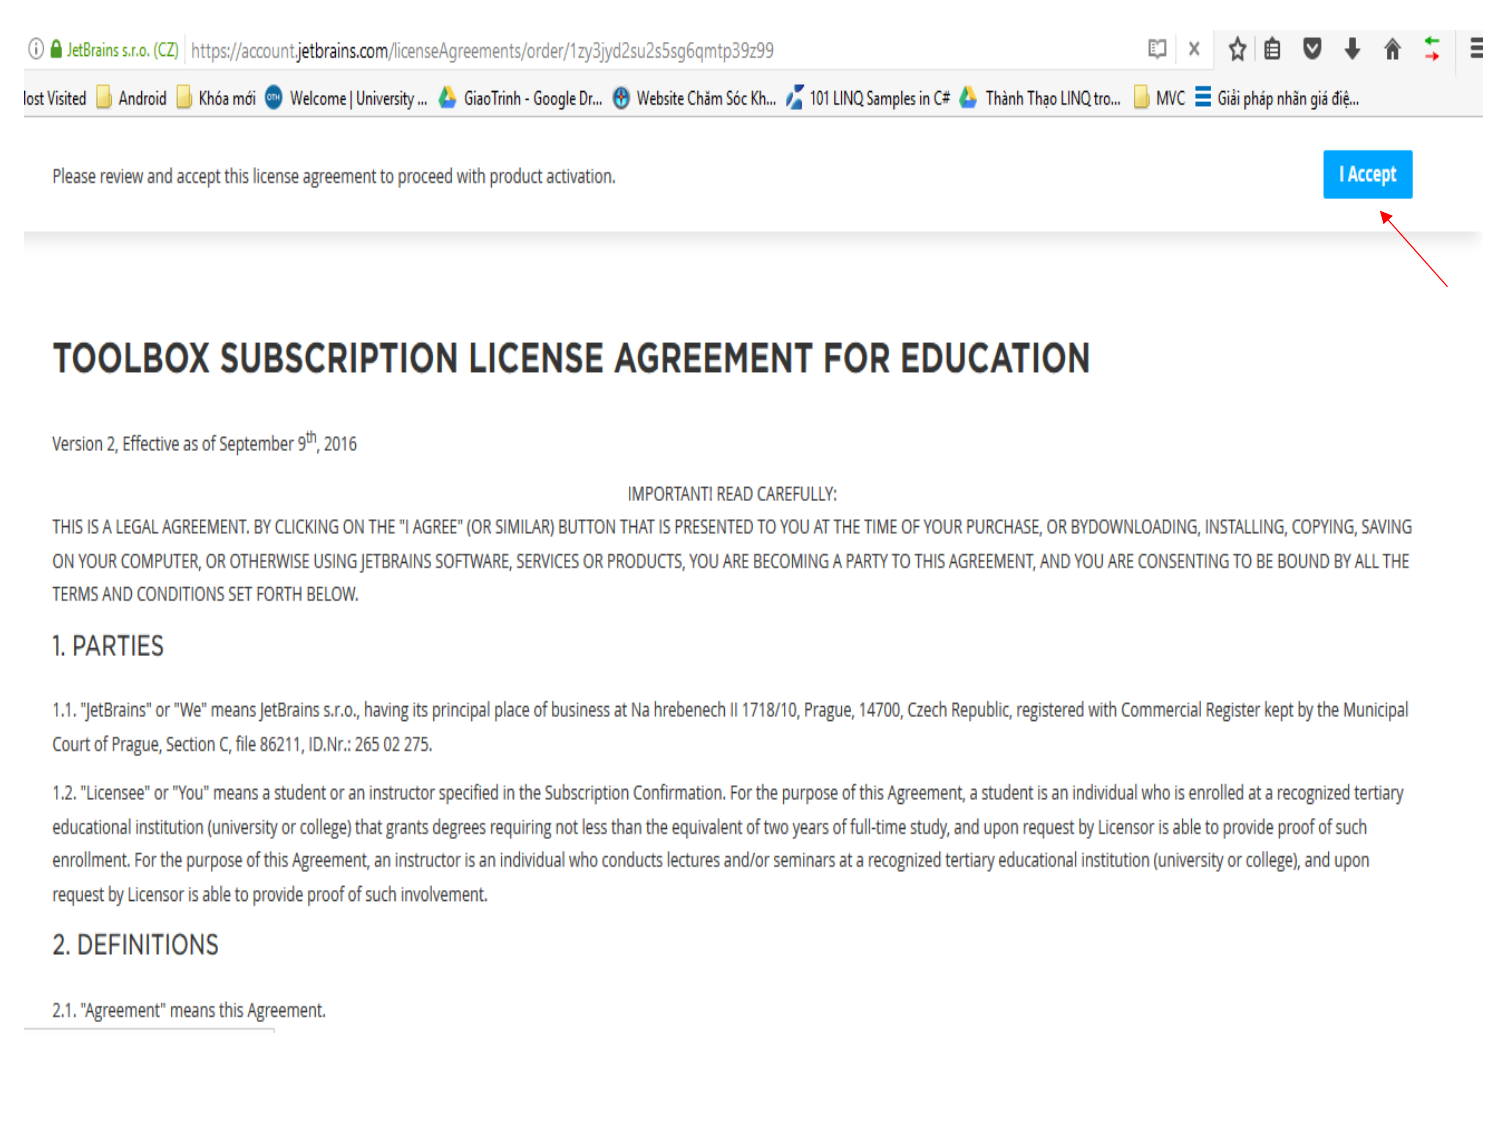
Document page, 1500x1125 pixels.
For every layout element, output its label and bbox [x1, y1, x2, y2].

text_box [1379, 210, 1448, 287]
picture [24, 30, 1483, 1033]
